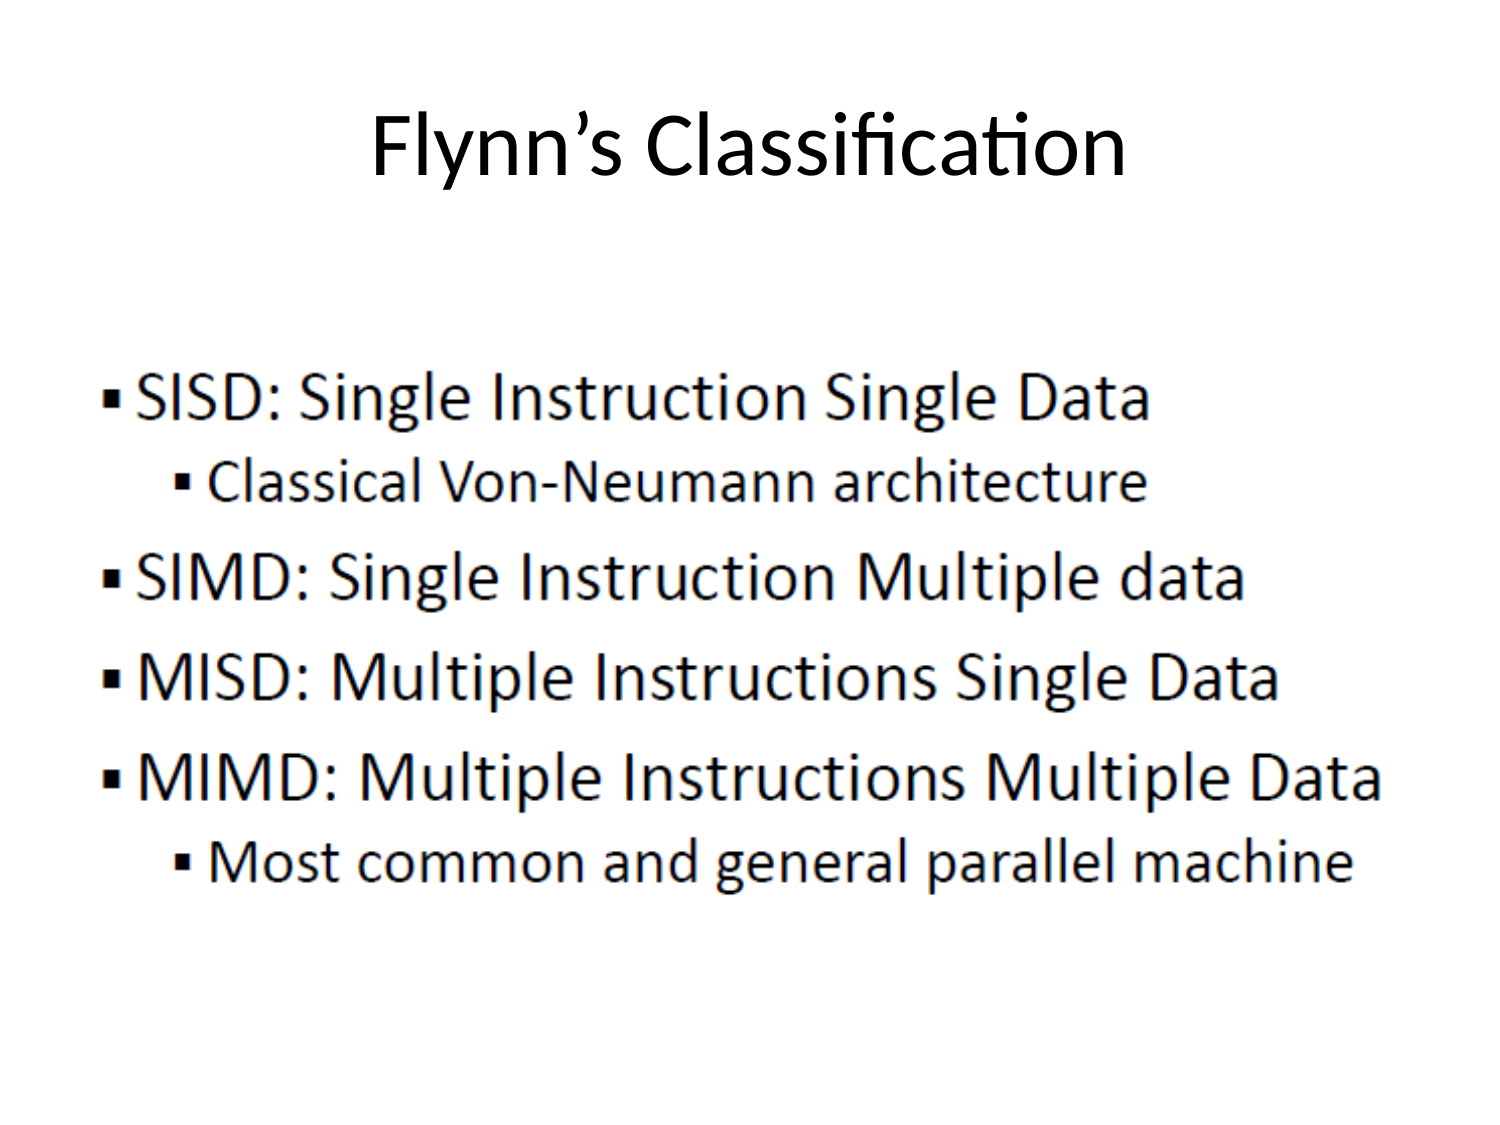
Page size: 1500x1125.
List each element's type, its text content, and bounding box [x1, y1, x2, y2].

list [74, 349, 1463, 938]
title Flynn’s Classification [75, 45, 1425, 233]
